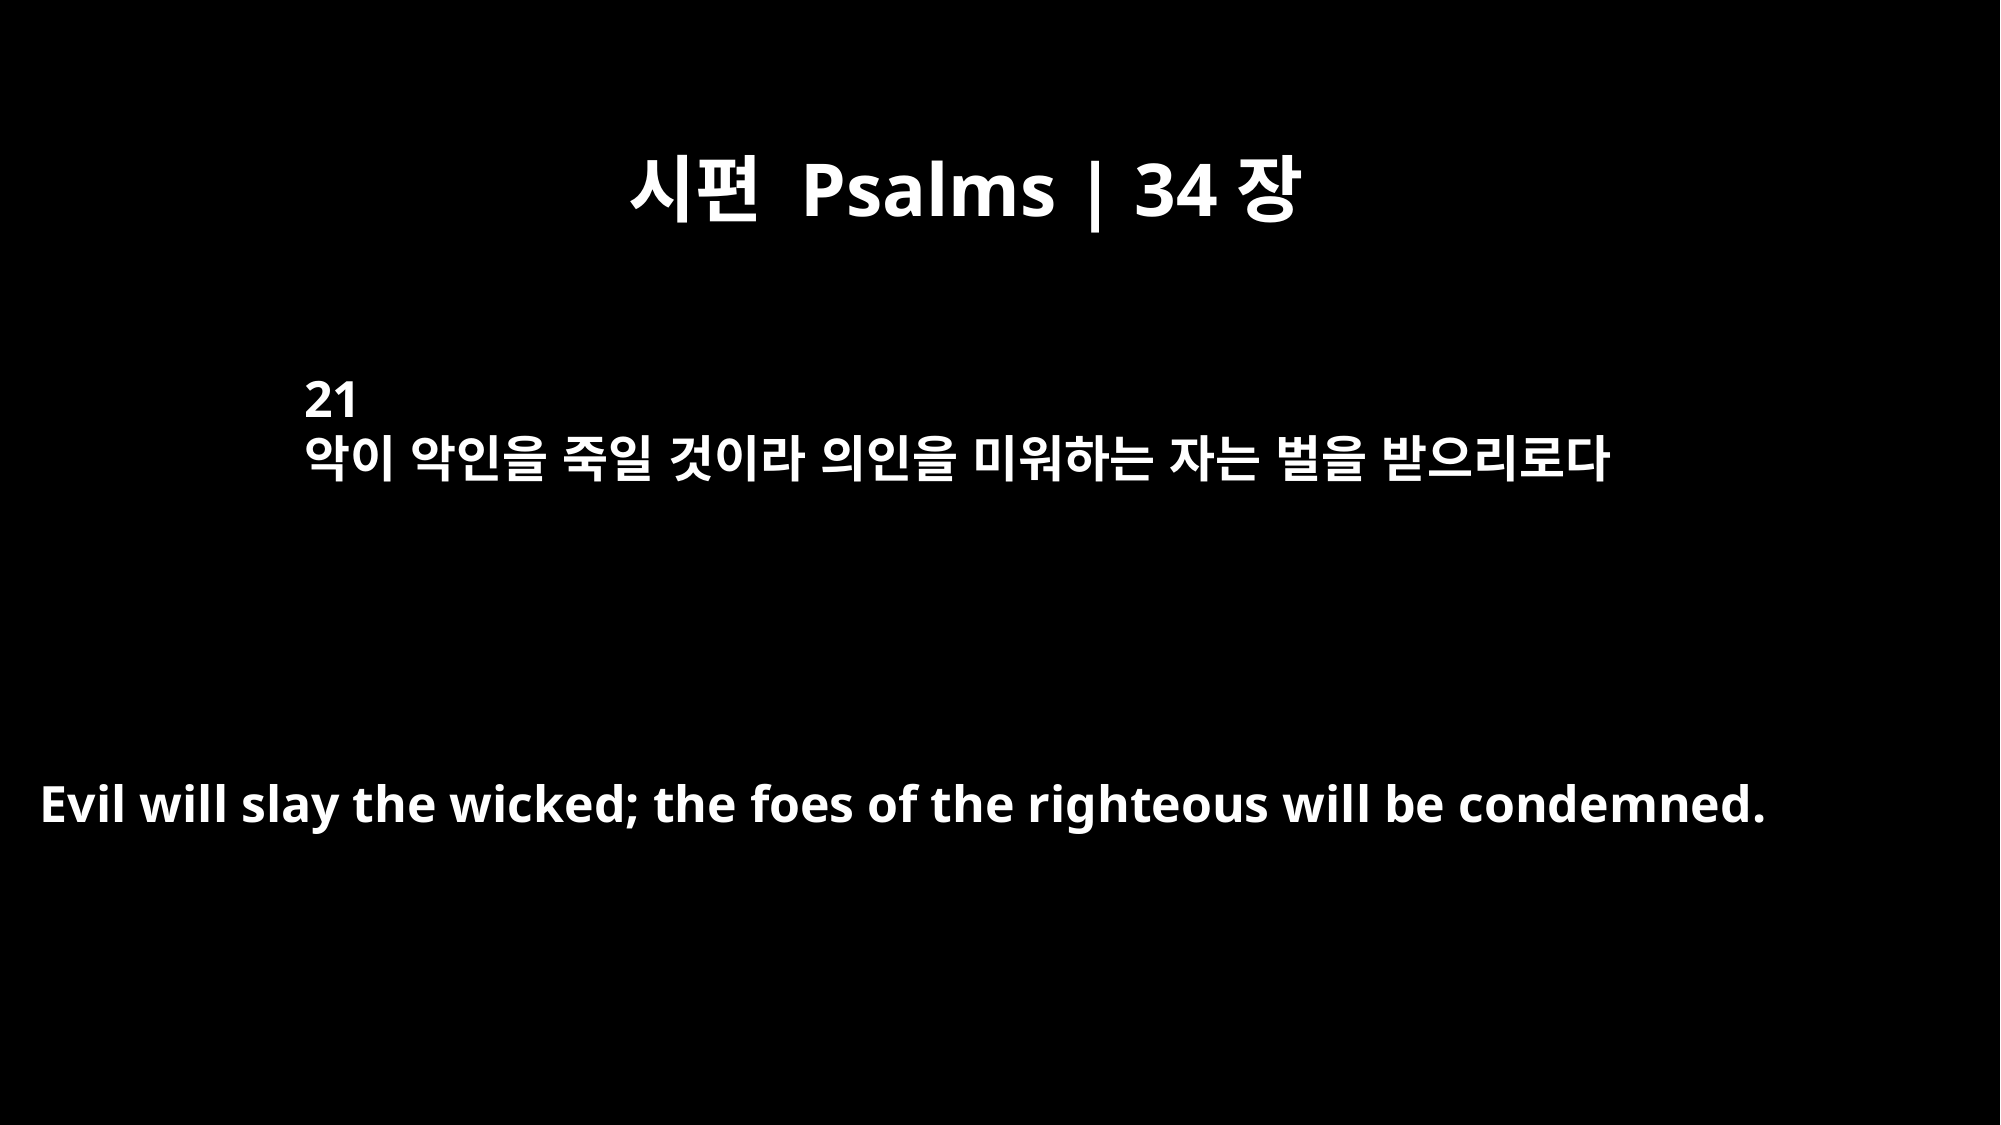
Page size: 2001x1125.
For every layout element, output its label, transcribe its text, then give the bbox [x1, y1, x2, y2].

text_box 21 악이 악인을 죽일 것이라 의인을 미워하는 자는 벌을 받으리로다 [289, 359, 1628, 495]
text_box 시편 Psalms | 34장 [613, 136, 1319, 239]
text_box Evil will slay the wicked; the foes of the righteous will be condemned. [25, 764, 1783, 840]
